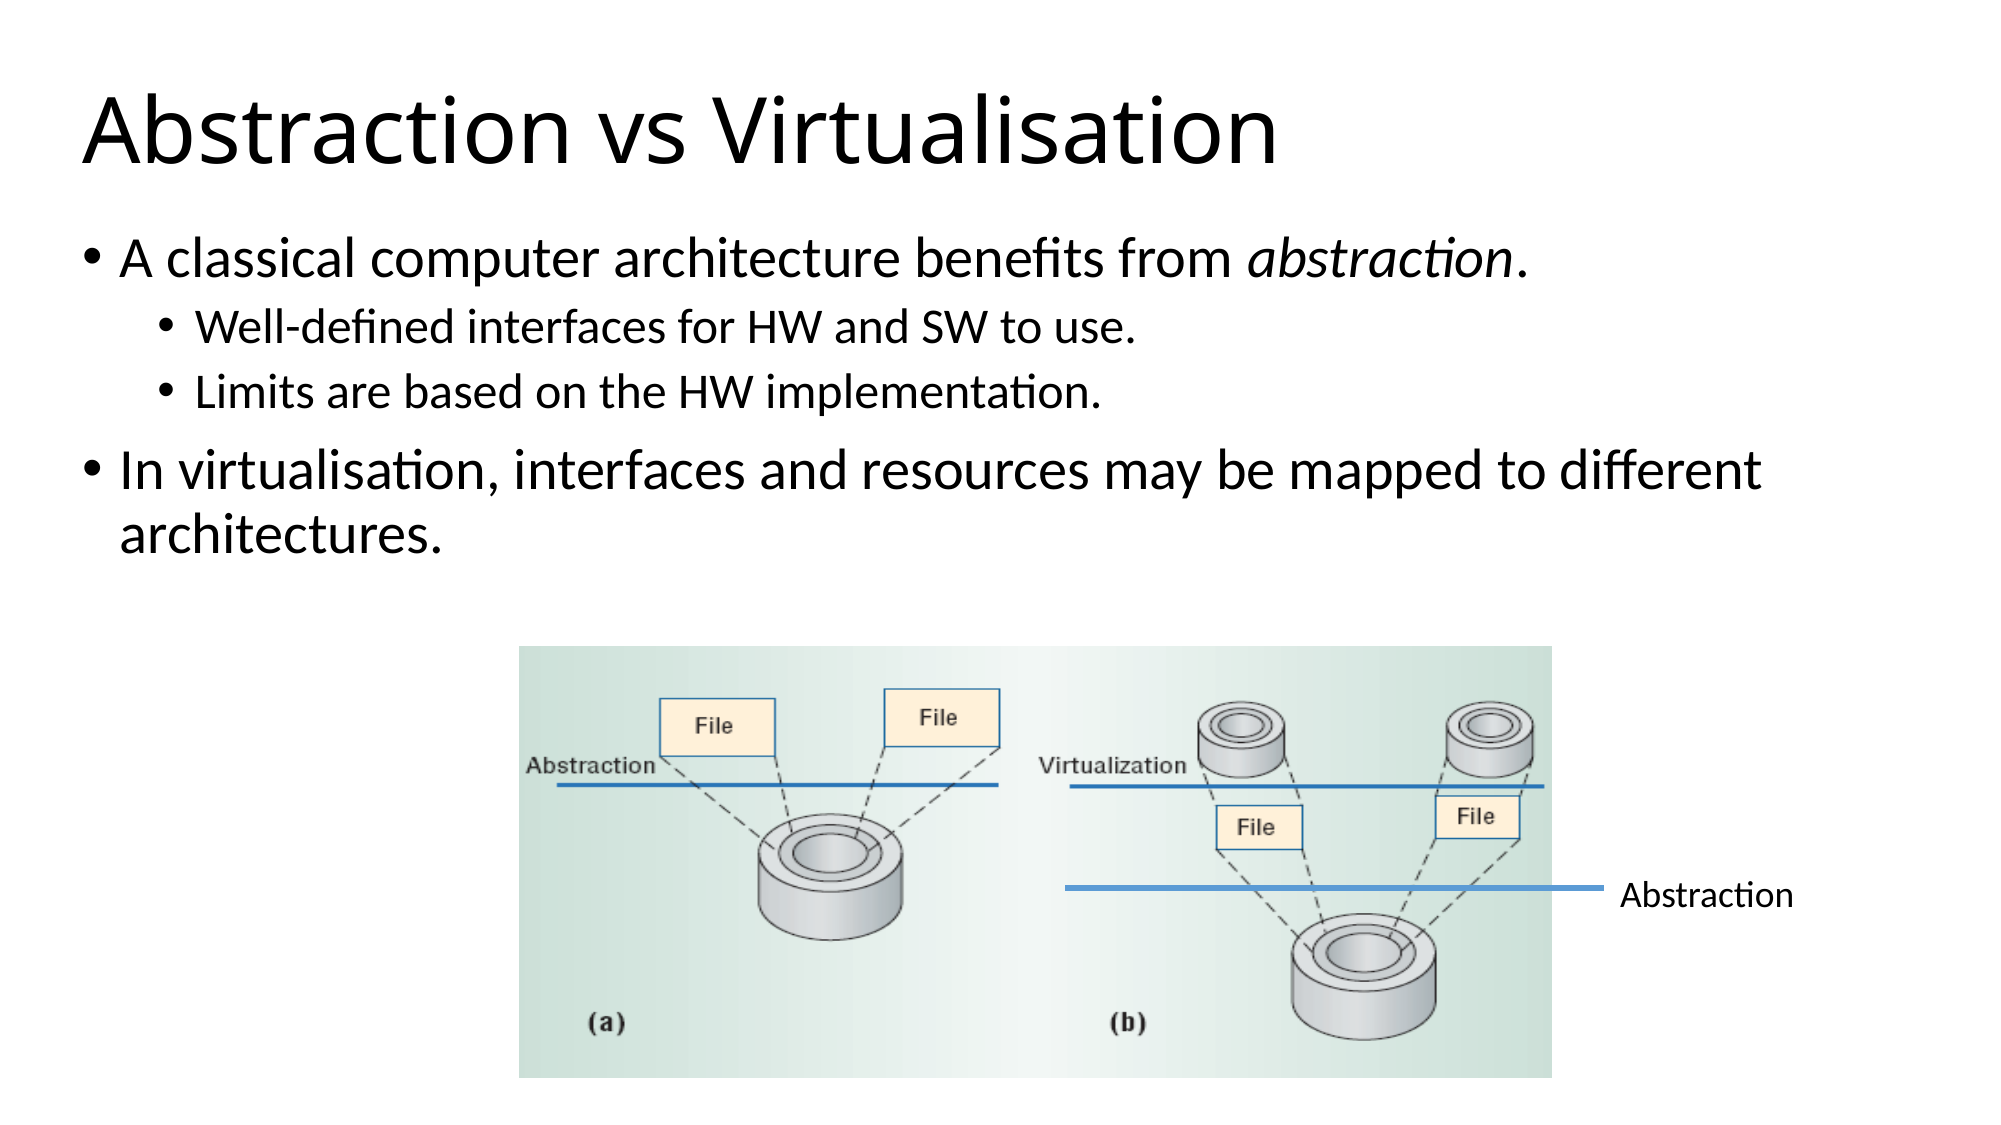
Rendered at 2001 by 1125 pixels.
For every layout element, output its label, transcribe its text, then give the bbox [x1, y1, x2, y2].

title Abstraction vs Virtualisation [67, 47, 1793, 219]
picture [519, 646, 1552, 1078]
list A classical computer architecture benefits from abstraction. Well-defined interfaces for HW and SW to use. Limits are based on the HW implementation. In virtualisation, interfaces and resources may be mapped to different architectures. [67, 219, 1933, 585]
text_box Abstraction [1605, 862, 1810, 922]
